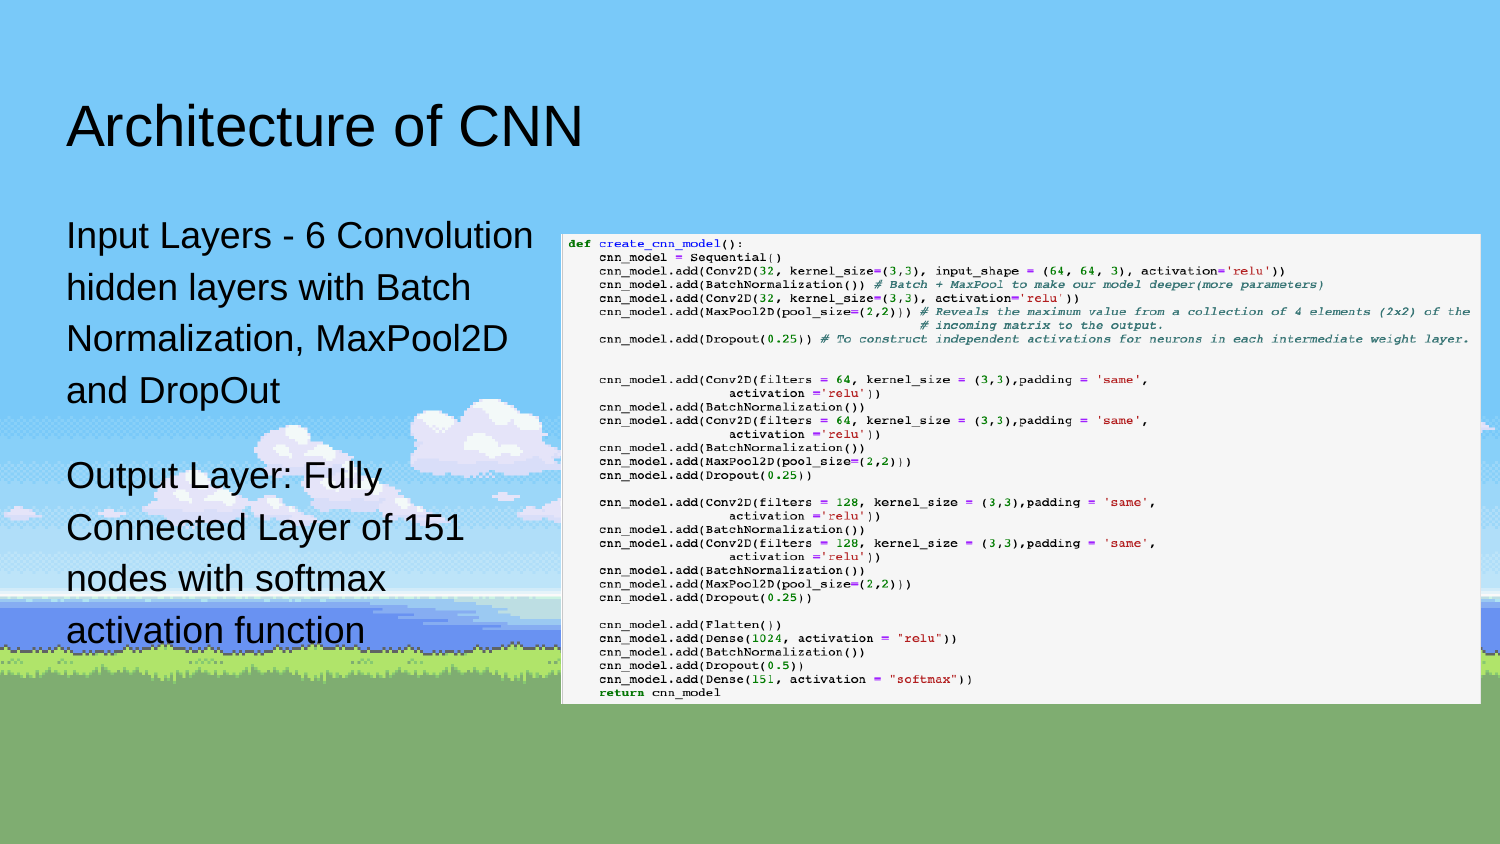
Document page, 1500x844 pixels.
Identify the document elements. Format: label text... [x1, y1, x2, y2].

picture [0, 0, 1500, 844]
title Architecture of CNN [51, 72, 1449, 167]
list Input Layers - 6 Convolution hidden layers with Batch Normalization, MaxPool2D and DropOut Output Layer: Fully Connected Layer of 151 nodes with softmax activation function [51, 189, 562, 750]
